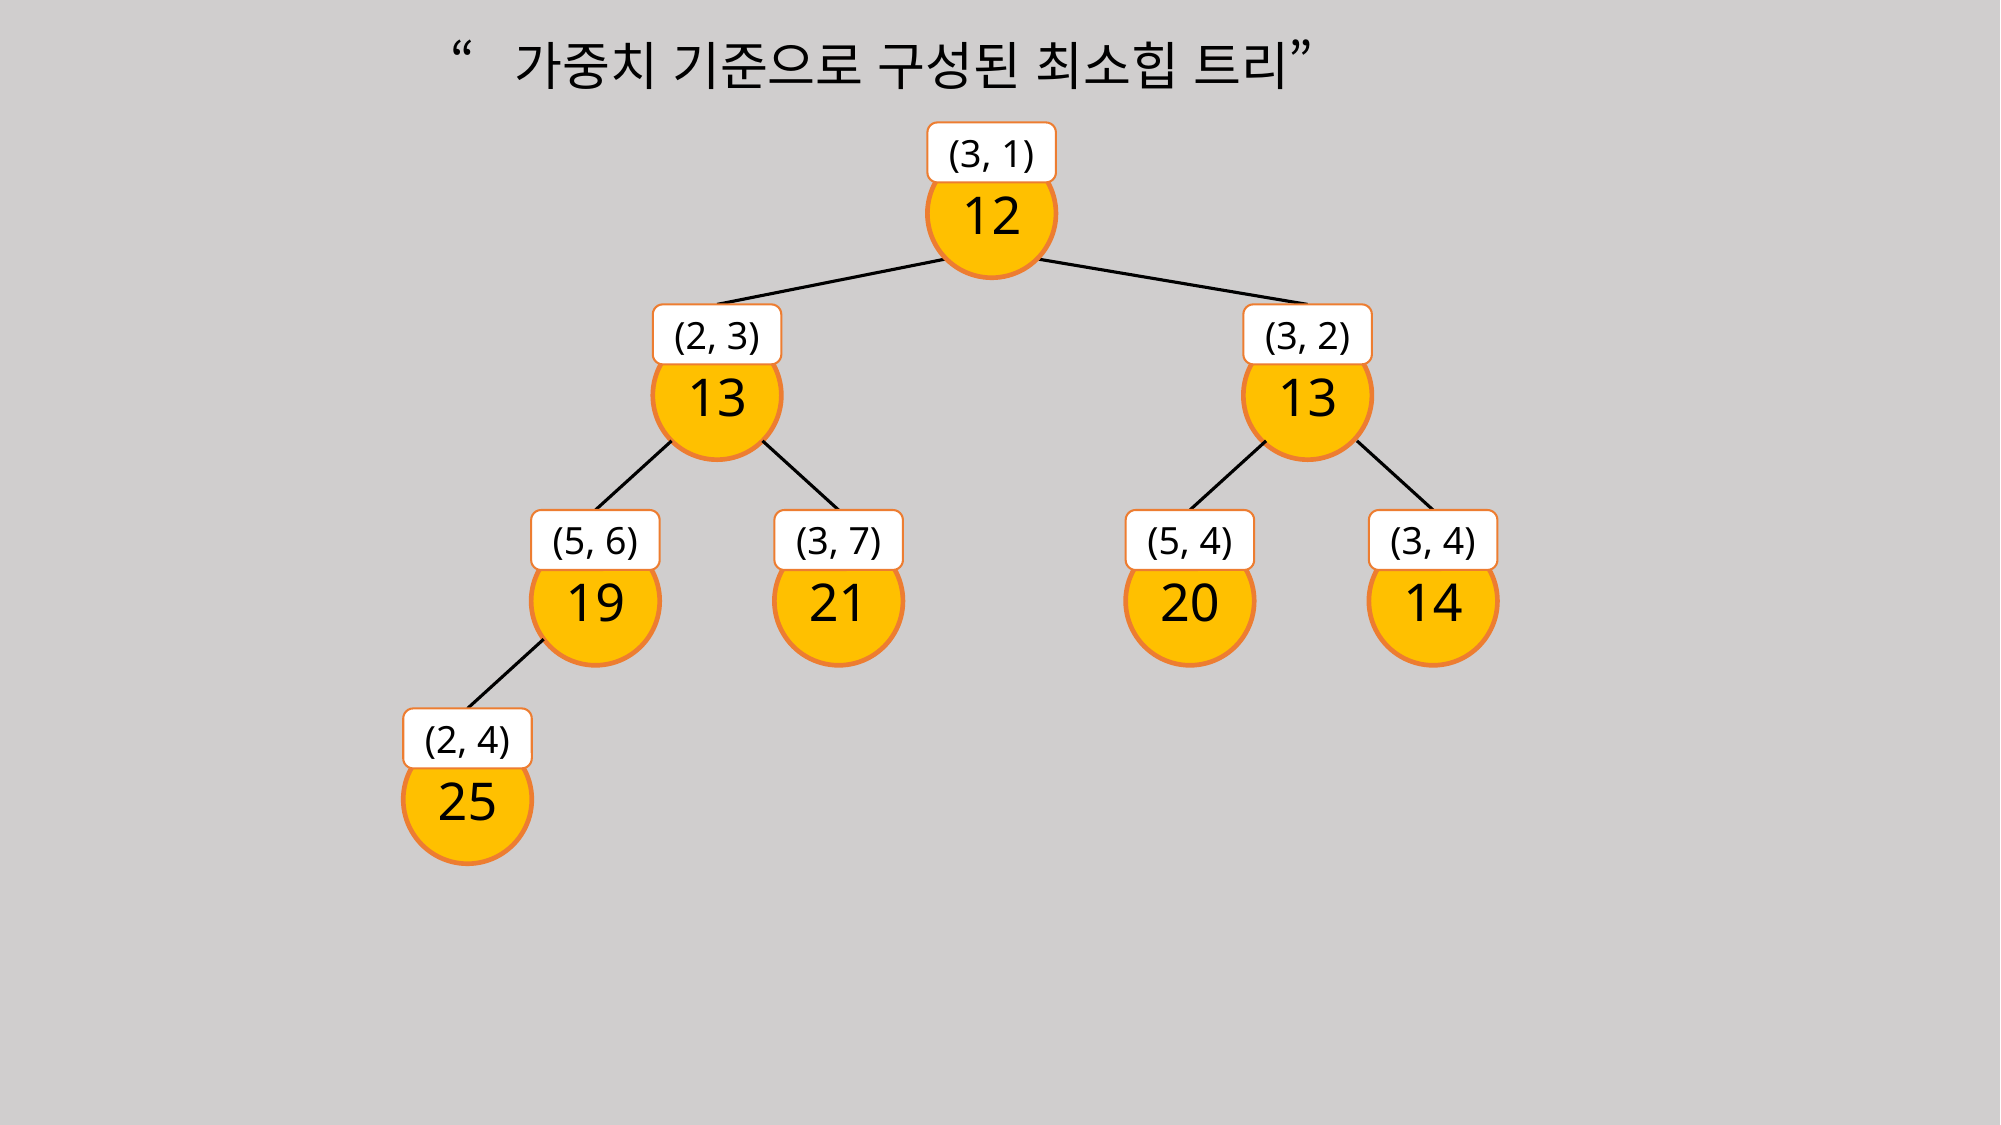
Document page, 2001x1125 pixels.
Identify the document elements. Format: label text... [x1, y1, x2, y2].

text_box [531, 510, 660, 666]
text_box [1037, 258, 1308, 305]
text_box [1356, 440, 1434, 510]
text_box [927, 122, 1056, 278]
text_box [1125, 510, 1255, 666]
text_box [717, 258, 947, 305]
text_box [1368, 510, 1498, 666]
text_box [1243, 304, 1372, 460]
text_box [774, 510, 903, 666]
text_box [595, 440, 672, 510]
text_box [1189, 440, 1267, 510]
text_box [762, 440, 839, 510]
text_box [403, 708, 532, 864]
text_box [467, 639, 544, 709]
text_box “가중치 기준으로 구성된 최소힙 트리” [435, 25, 1329, 104]
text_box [652, 304, 782, 460]
